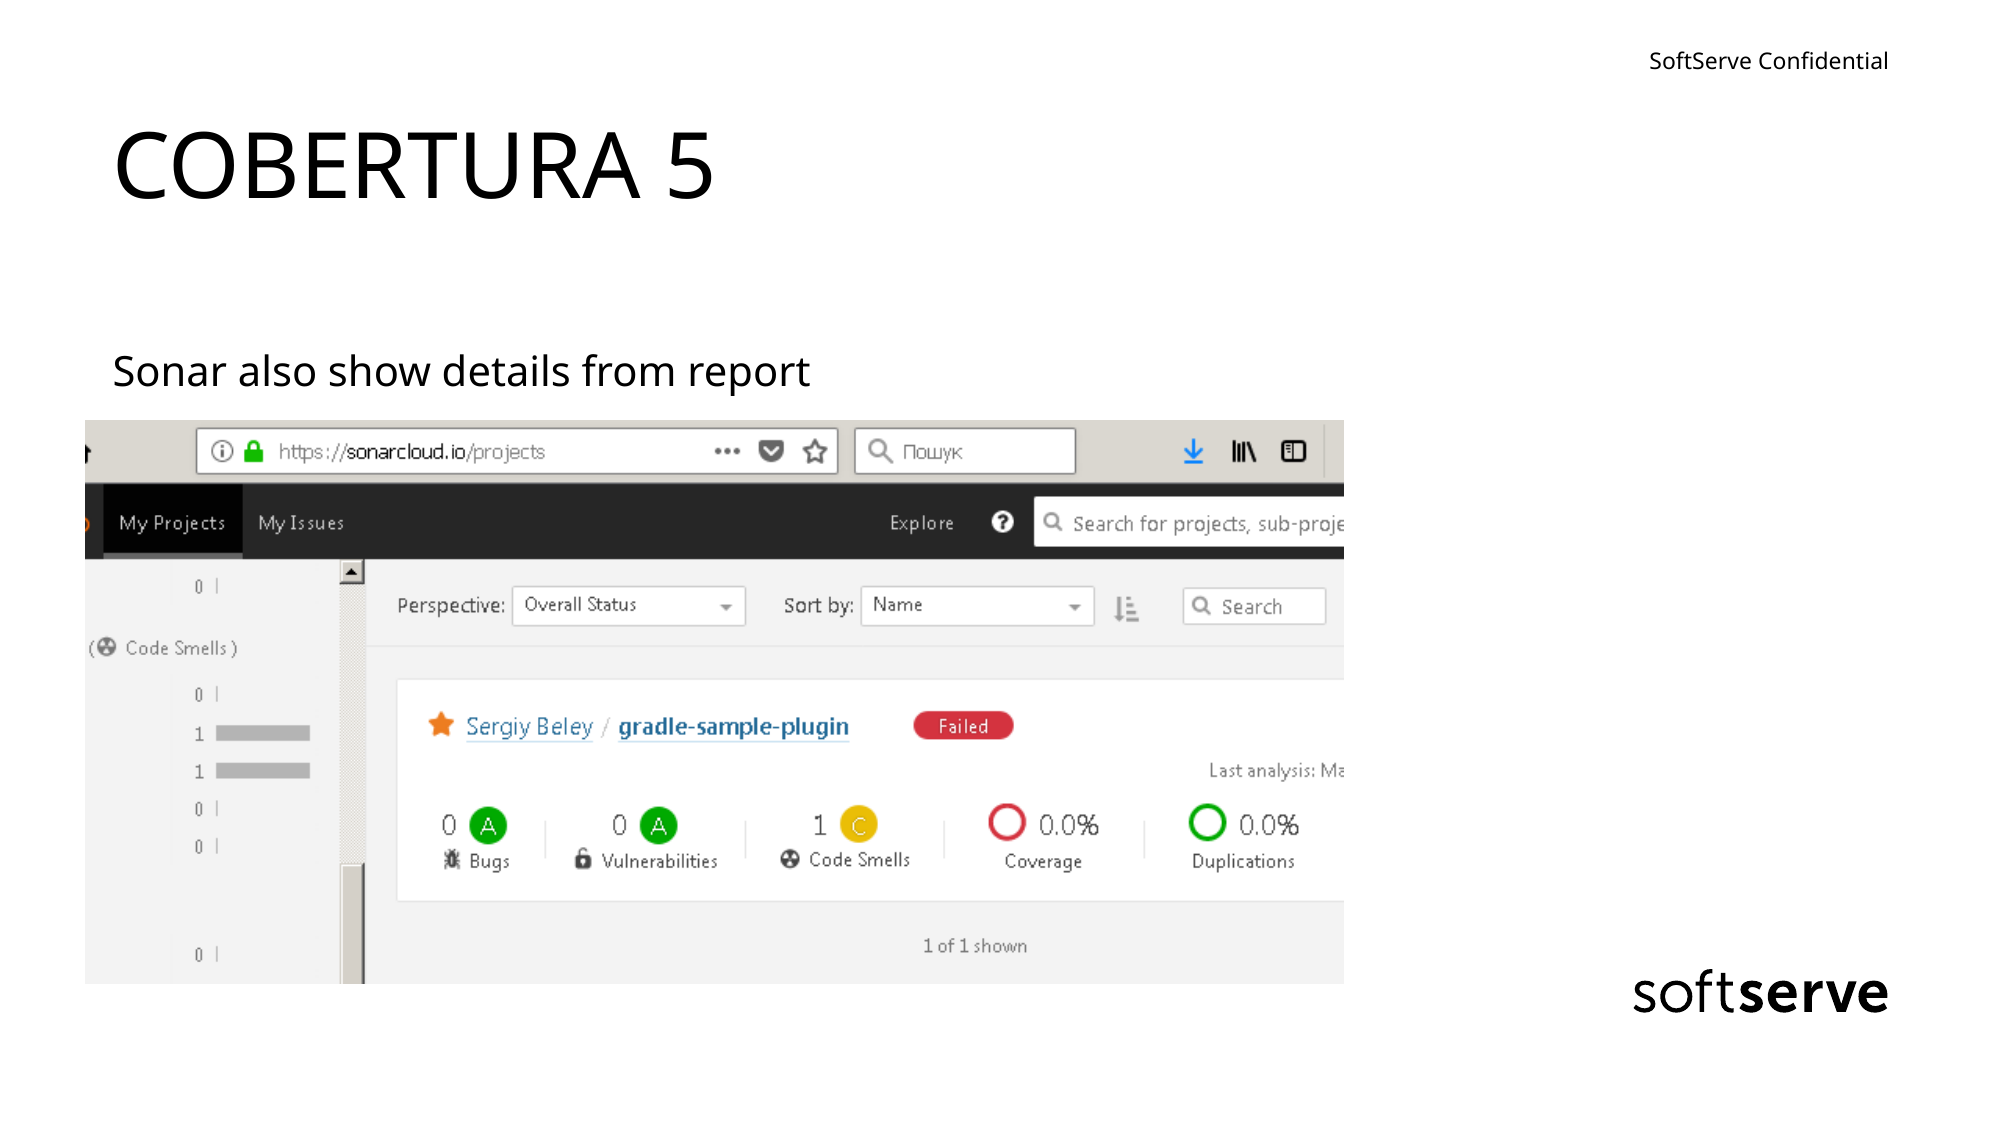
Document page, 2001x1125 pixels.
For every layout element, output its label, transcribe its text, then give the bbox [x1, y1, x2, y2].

picture [85, 420, 1344, 984]
list Sonar also show details from report [112, 337, 1888, 900]
title COBERTURA 5 [112, 112, 1888, 225]
